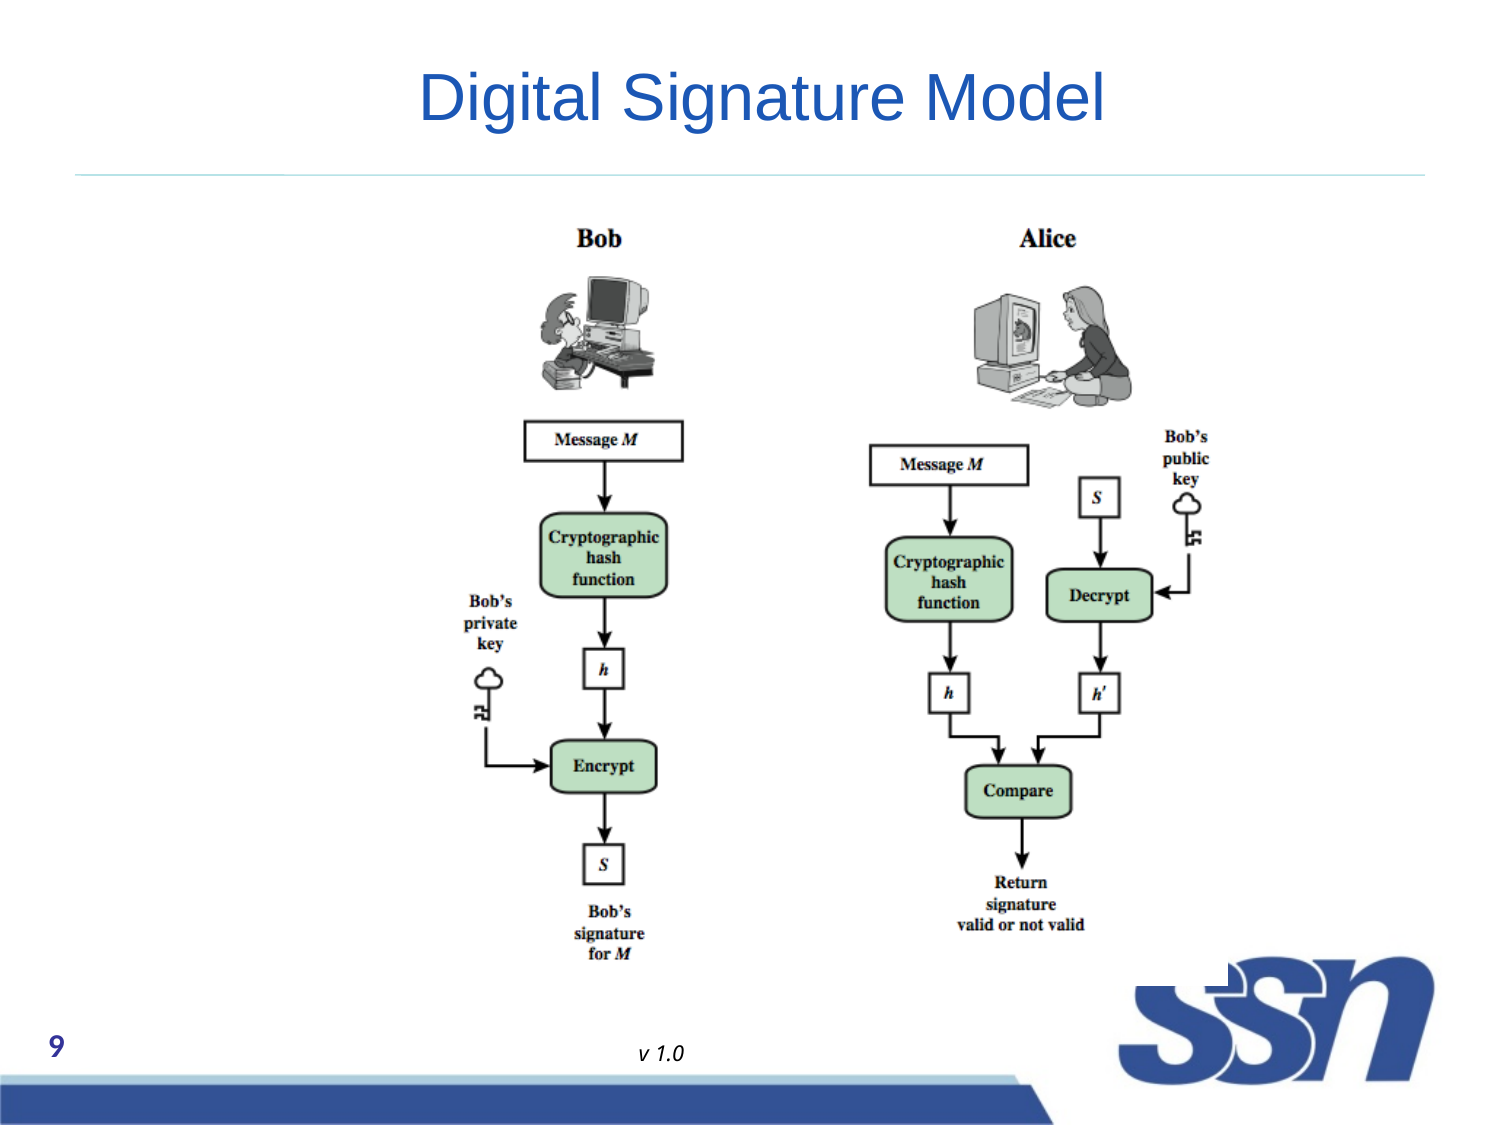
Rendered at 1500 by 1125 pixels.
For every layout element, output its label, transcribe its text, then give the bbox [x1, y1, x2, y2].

picture [0, 207, 1500, 1125]
title Digital Signature Model [87, 0, 1438, 187]
